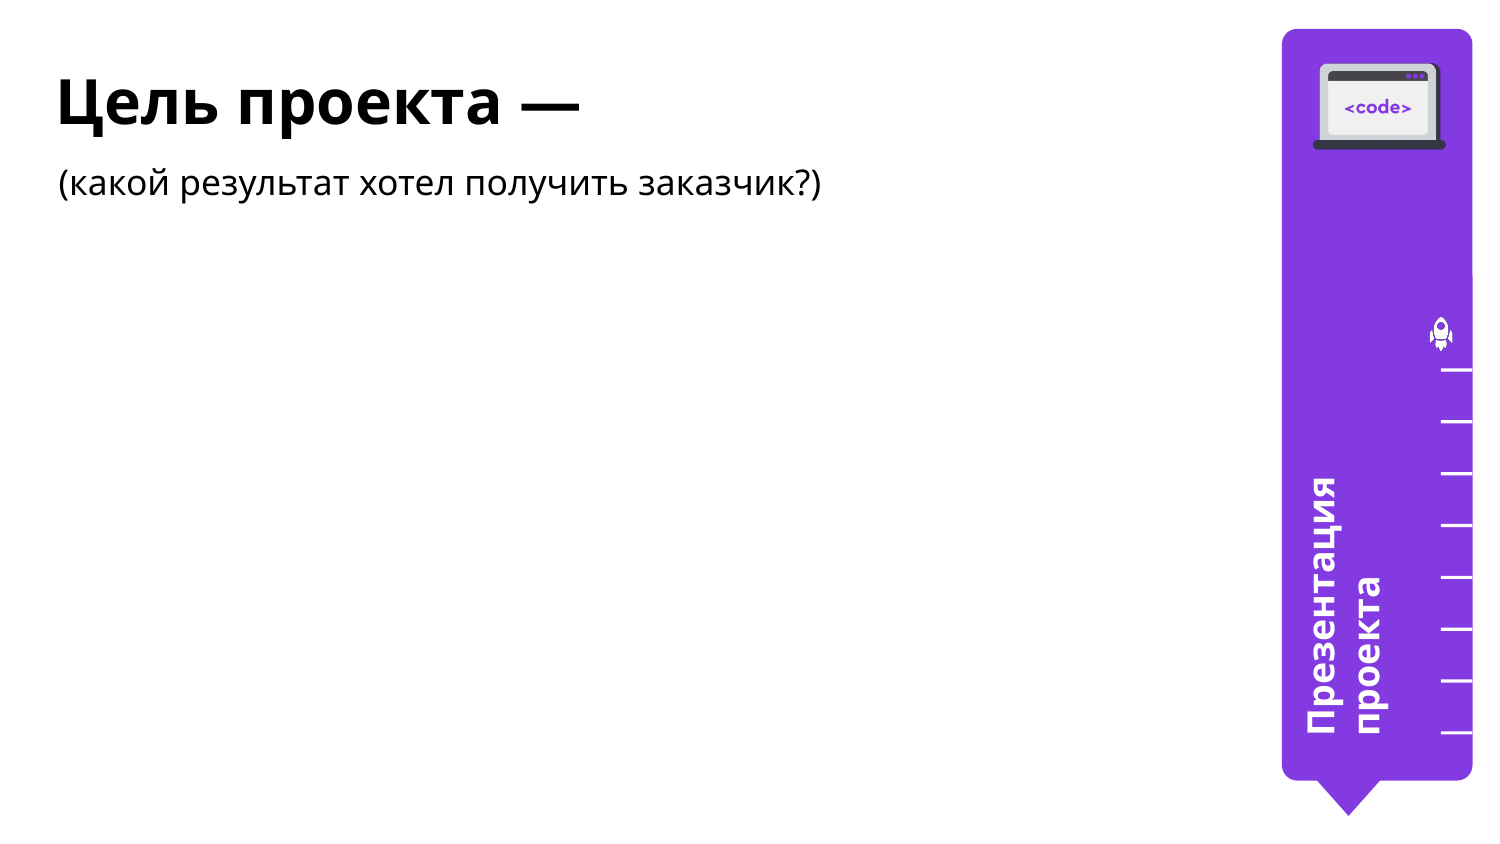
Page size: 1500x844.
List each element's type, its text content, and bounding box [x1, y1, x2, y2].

picture [1423, 310, 1459, 358]
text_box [1281, 201, 1473, 817]
text_box (какой результат хотел получить заказчик?) [43, 144, 1212, 217]
text_box Цель проекта — [55, 50, 1212, 144]
picture [1281, 13, 1473, 195]
